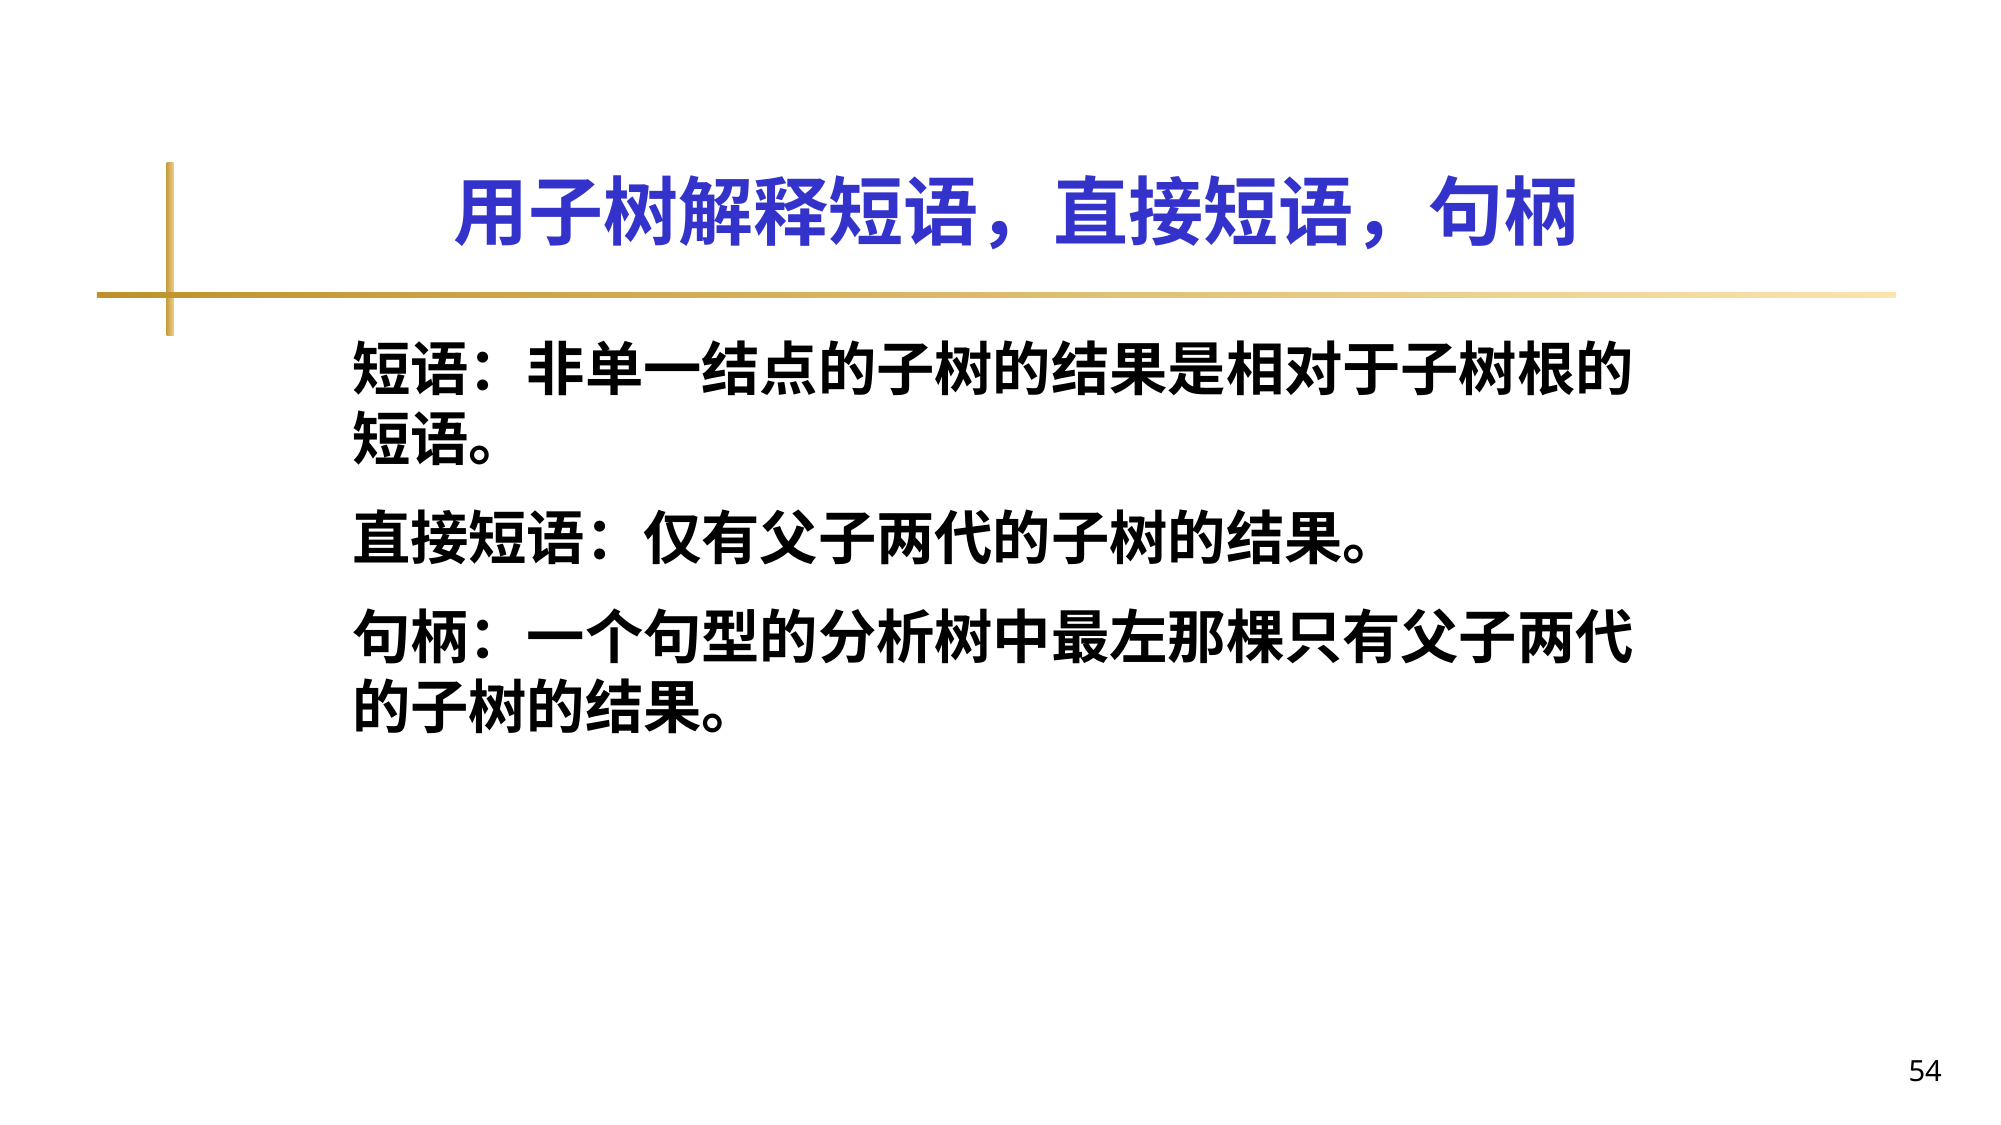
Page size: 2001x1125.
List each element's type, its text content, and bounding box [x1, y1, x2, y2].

title 用子树解释短语，直接短语，句柄 [438, 125, 1600, 263]
text_box 短语：非单一结点的子树的结果是相对于子树根的短语。 直接短语：仅有父子两代的子树的结果。 句柄：一个句型的分析树中最左那棵只有父子两代的子树的结果。 [337, 324, 1663, 748]
slide_number 54 [1540, 1023, 1958, 1100]
